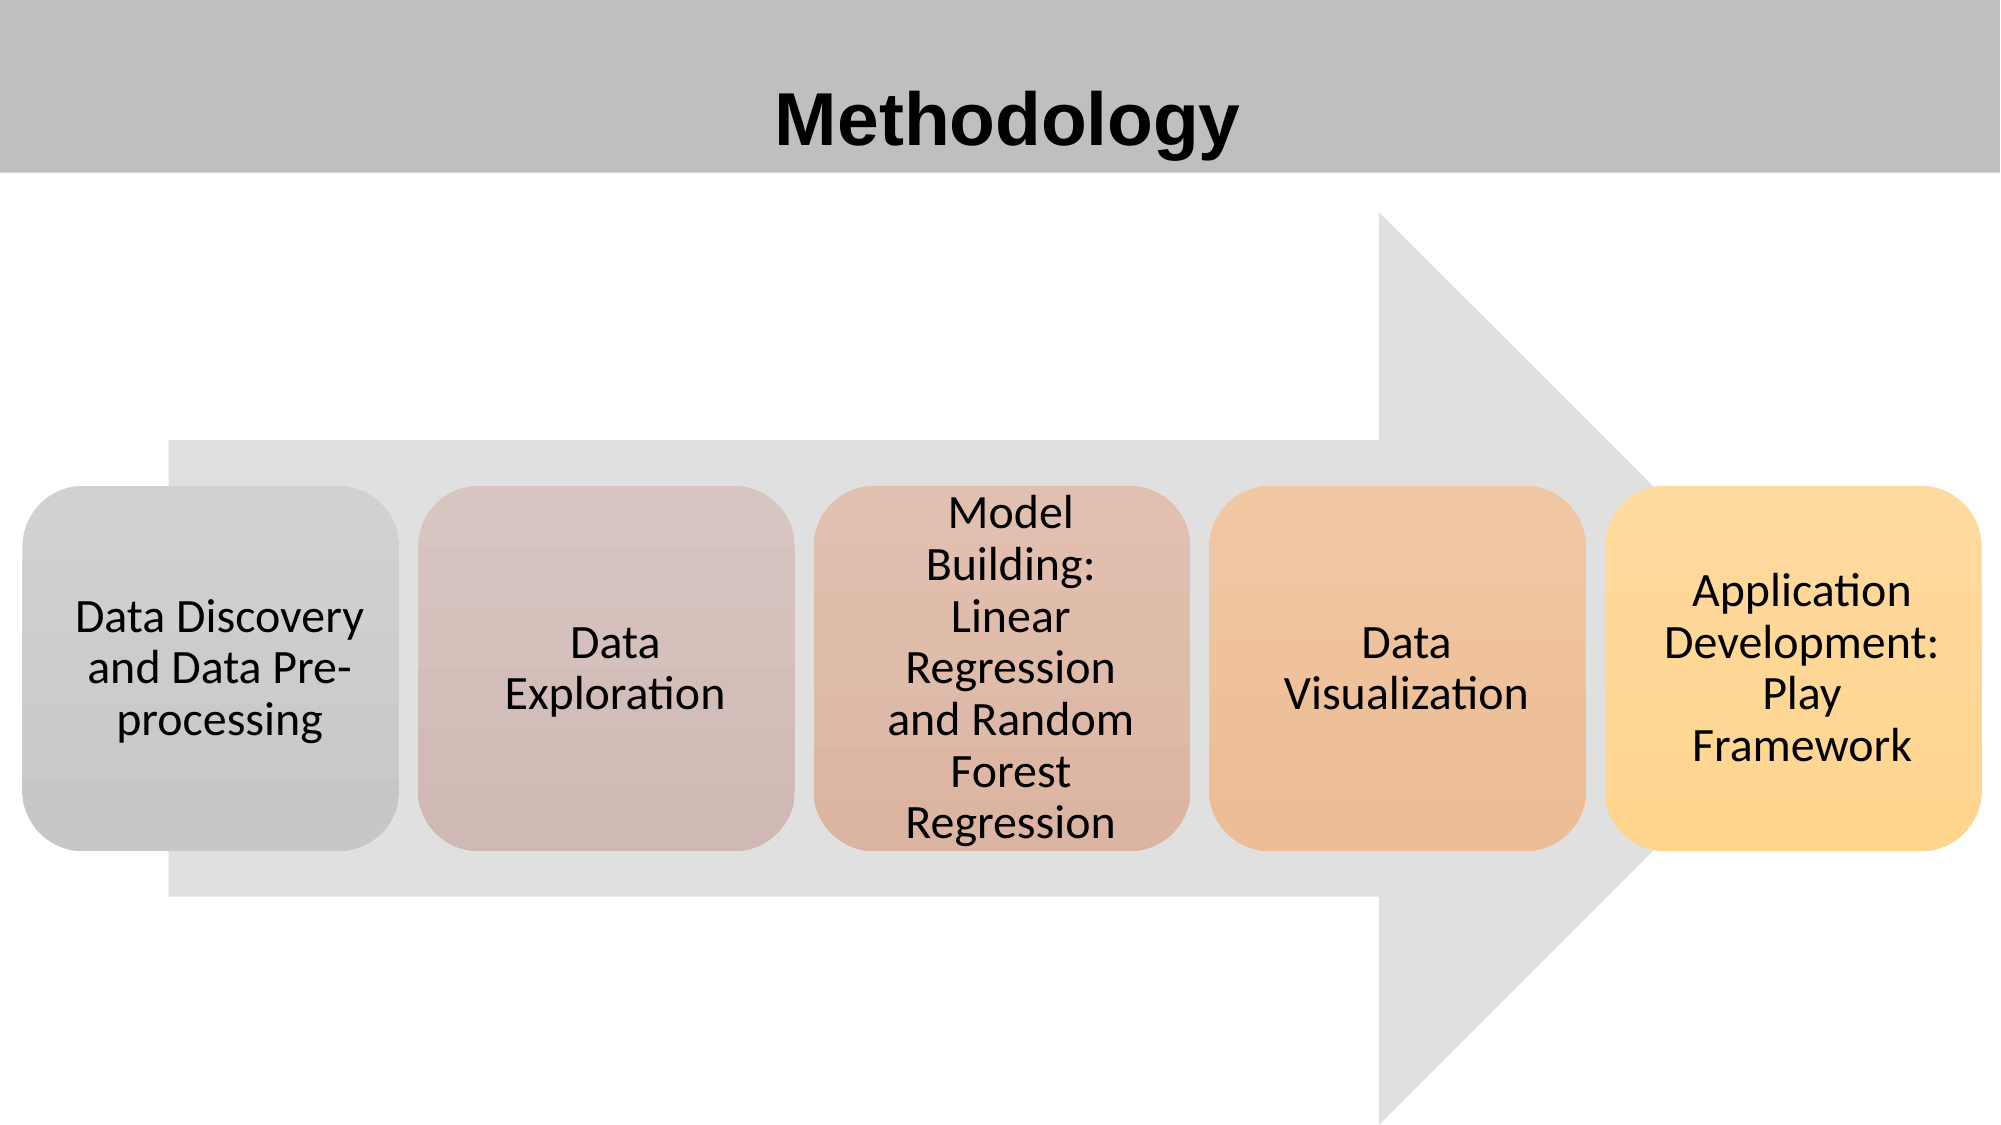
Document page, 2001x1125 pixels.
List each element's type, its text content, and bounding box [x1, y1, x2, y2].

title Methodology [0, 0, 2000, 173]
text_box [21, 211, 1983, 1125]
